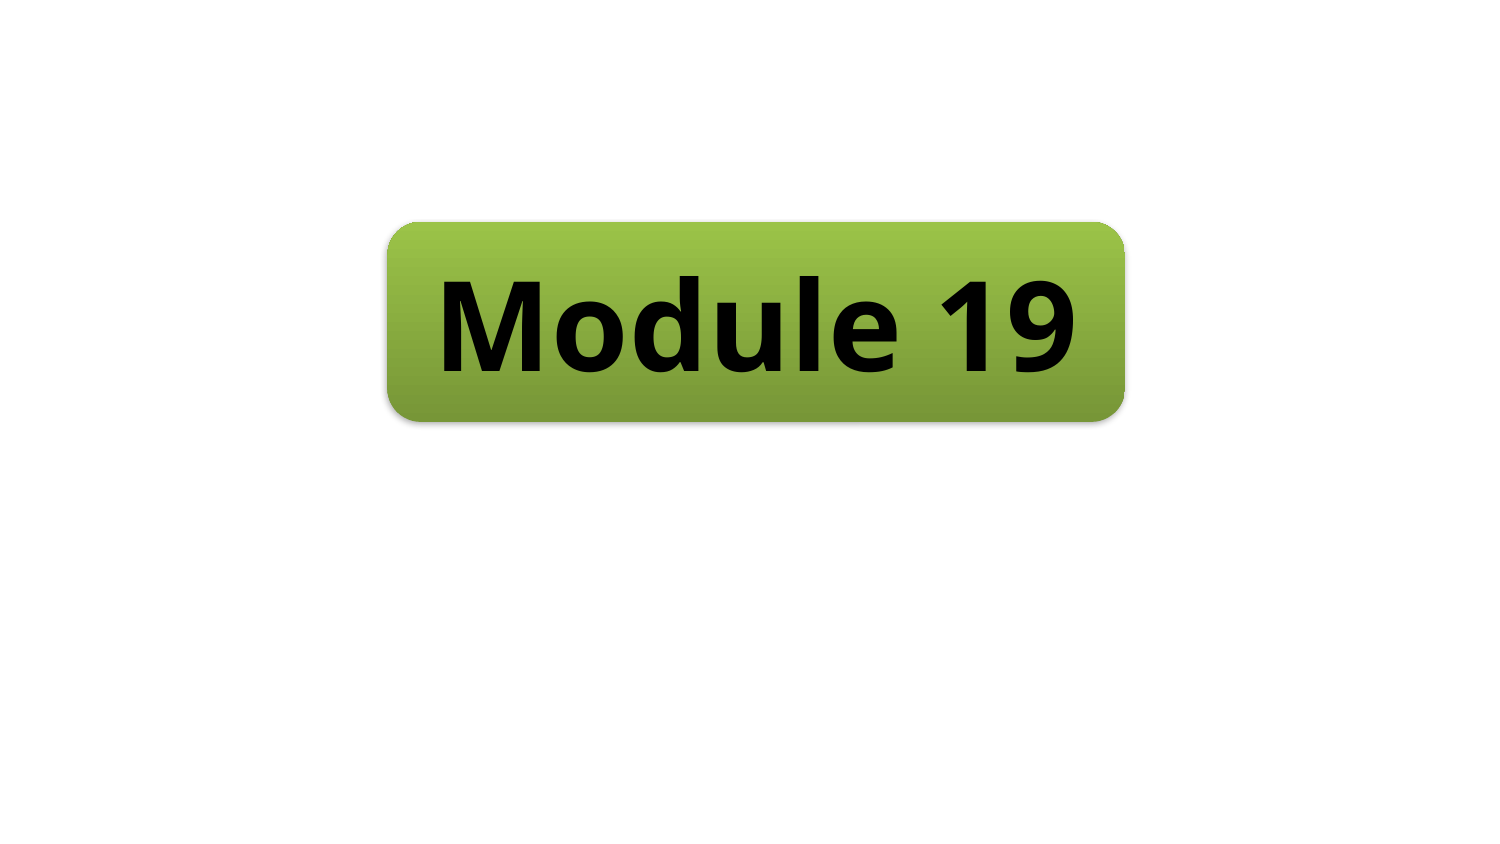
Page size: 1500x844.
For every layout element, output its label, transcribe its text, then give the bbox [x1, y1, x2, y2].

text_box Module 19 [387, 221, 1125, 422]
